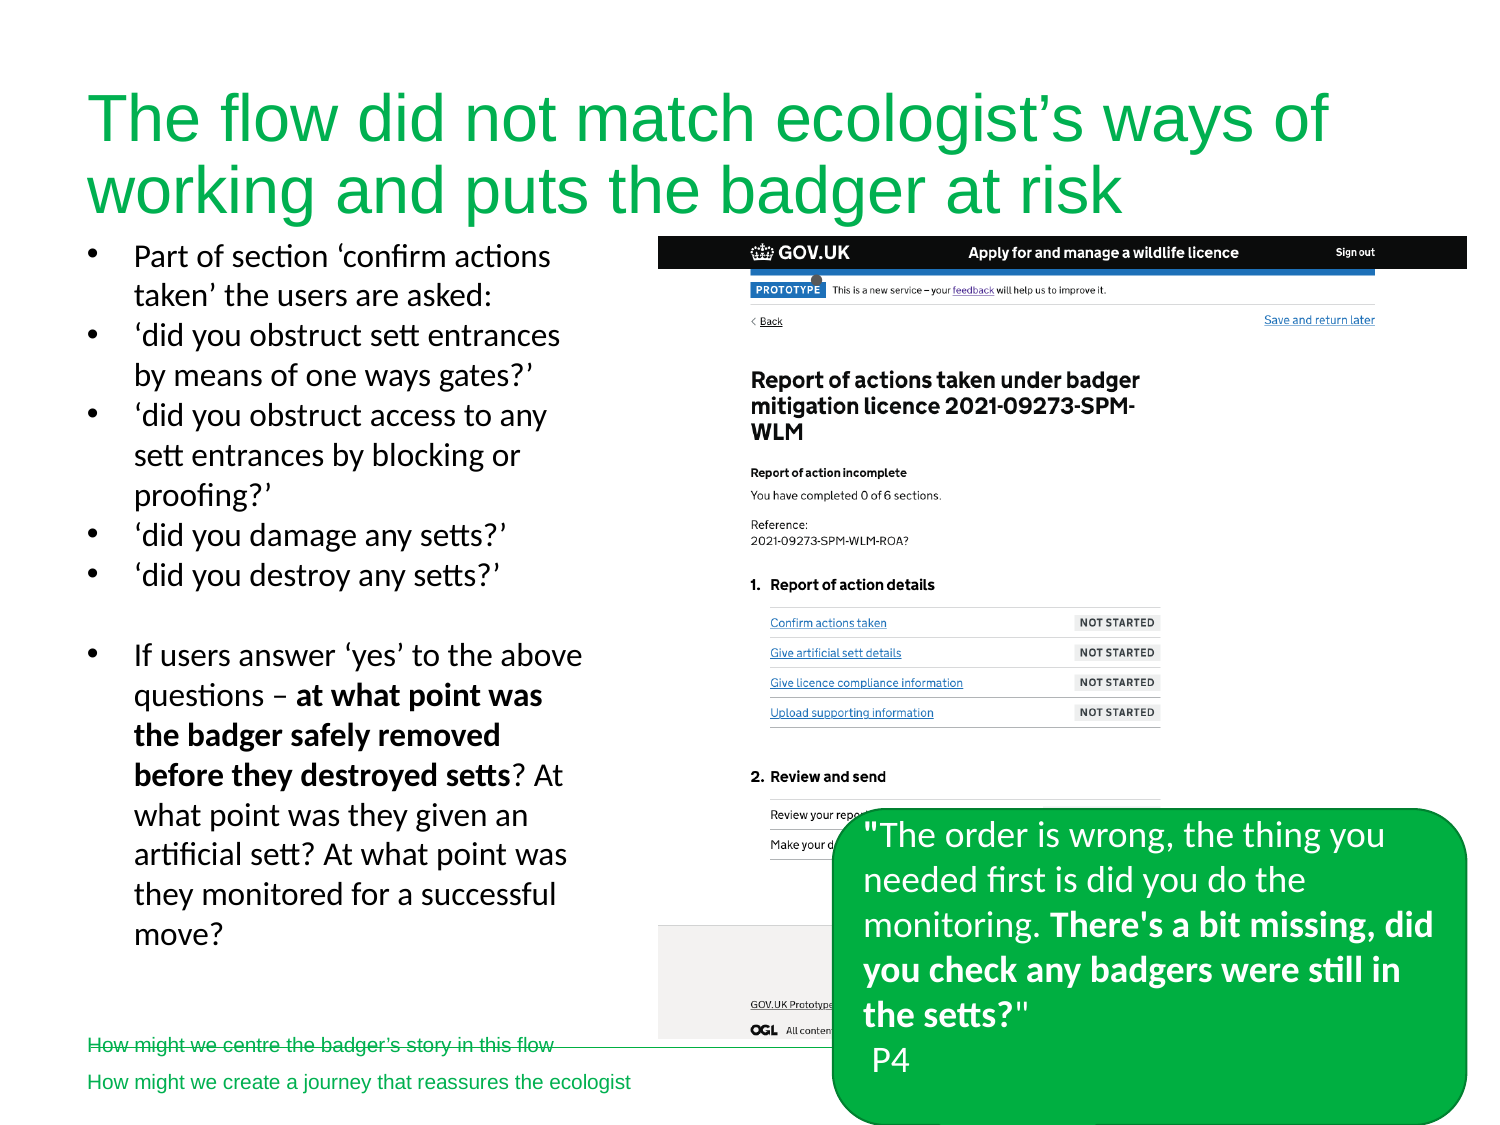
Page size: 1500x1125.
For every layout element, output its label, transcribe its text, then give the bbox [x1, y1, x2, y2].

footer How might we centre the badger’s story in this flow How might we create a journey that reassures the ecologist [72, 1023, 840, 1103]
picture [658, 236, 1467, 1039]
text_box Part of section ‘confirm actions taken’ the users are asked: ‘did you obstruct sett entrances by means of one ways gates?’ ‘did you obstruct access to any sett entrances by blocking or proofing?’ ‘did you damage any setts?’ ‘did you destroy any setts?’ If users answer ‘yes’ to the above questions – at what point was the badger safely removed before they destroyed setts? At what point was they given an artificial sett? At what point was they monitored for a successful move? [72, 226, 602, 960]
text_box "The order is wrong, the thing you needed first is did you do the monitoring. There's a bit missing, did you check any badgers were still in the setts?" P4 [831, 855, 1468, 1125]
title The flow did not match ecologist’s ways of working and puts the badger at risk [72, 76, 1428, 156]
